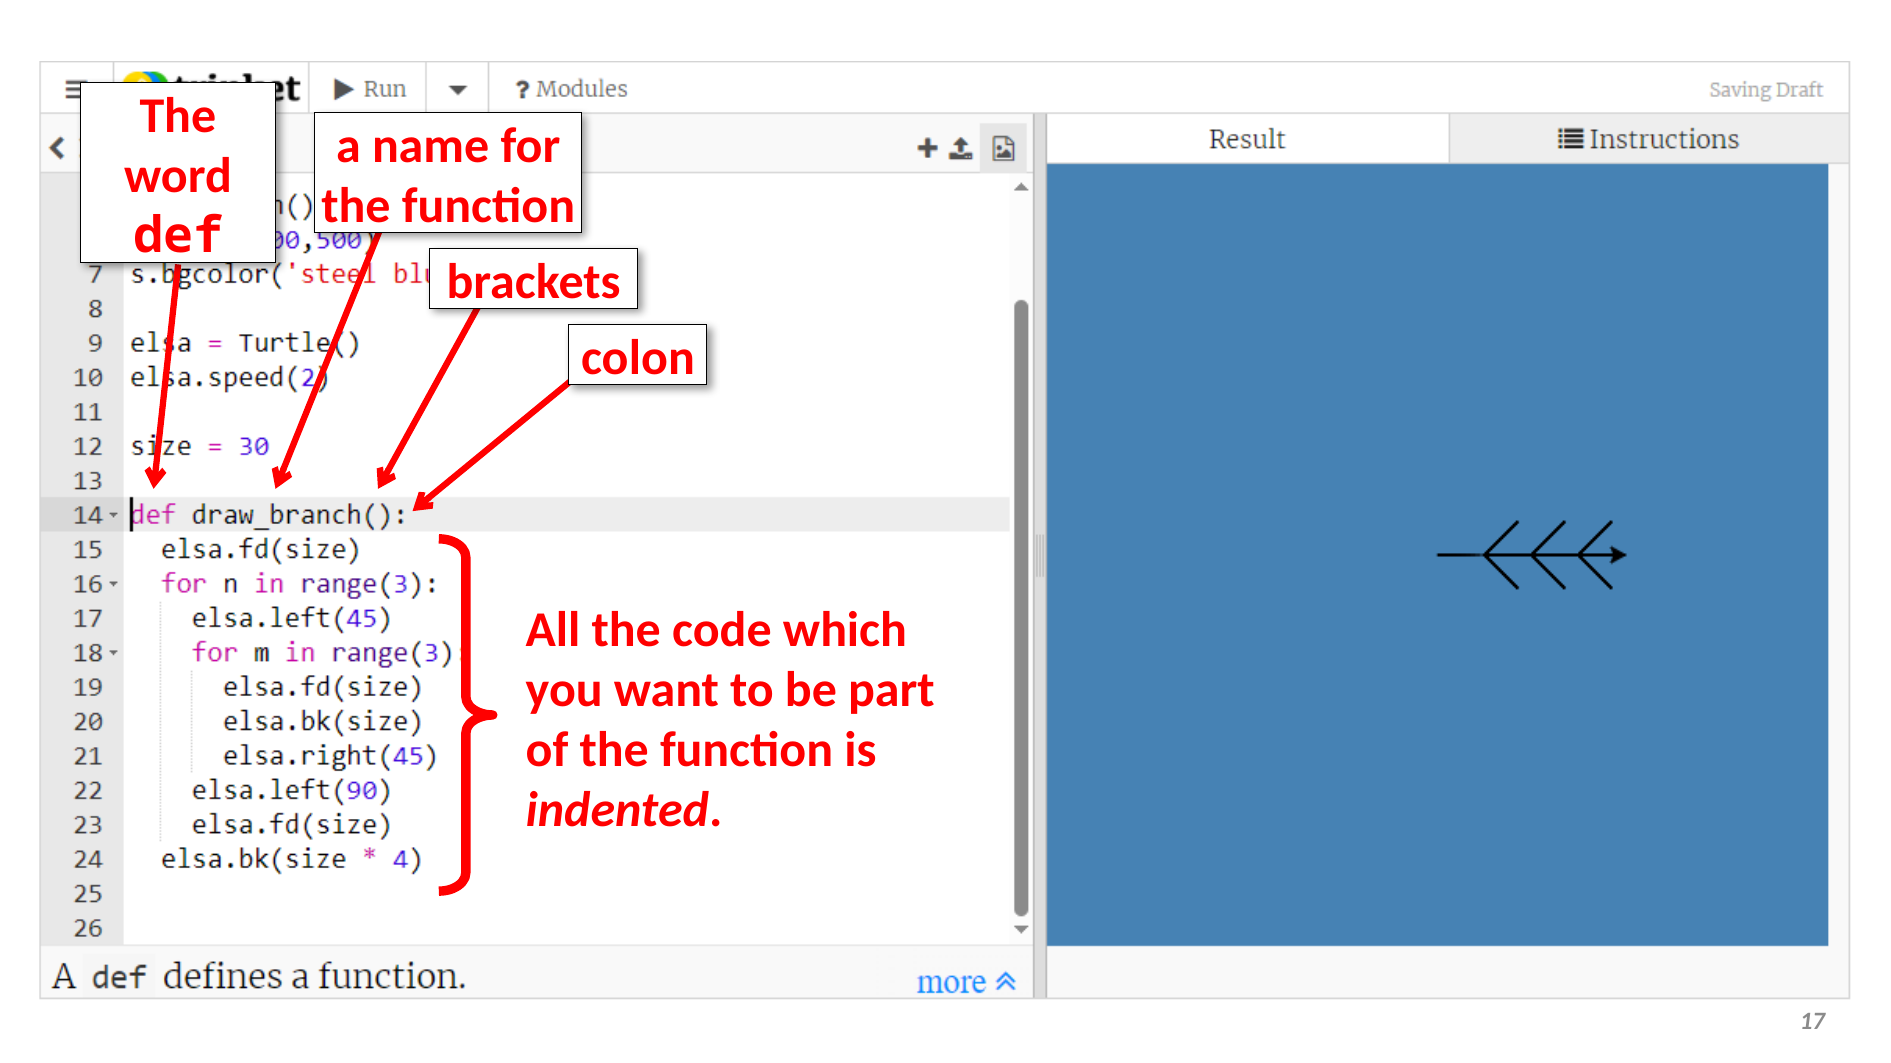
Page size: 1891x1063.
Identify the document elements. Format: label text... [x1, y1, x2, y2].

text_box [275, 111, 583, 490]
slide_number 16 [1748, 1009, 1841, 1043]
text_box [412, 324, 707, 512]
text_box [80, 82, 276, 489]
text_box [377, 248, 639, 489]
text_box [438, 538, 988, 892]
picture [37, 61, 1852, 1002]
